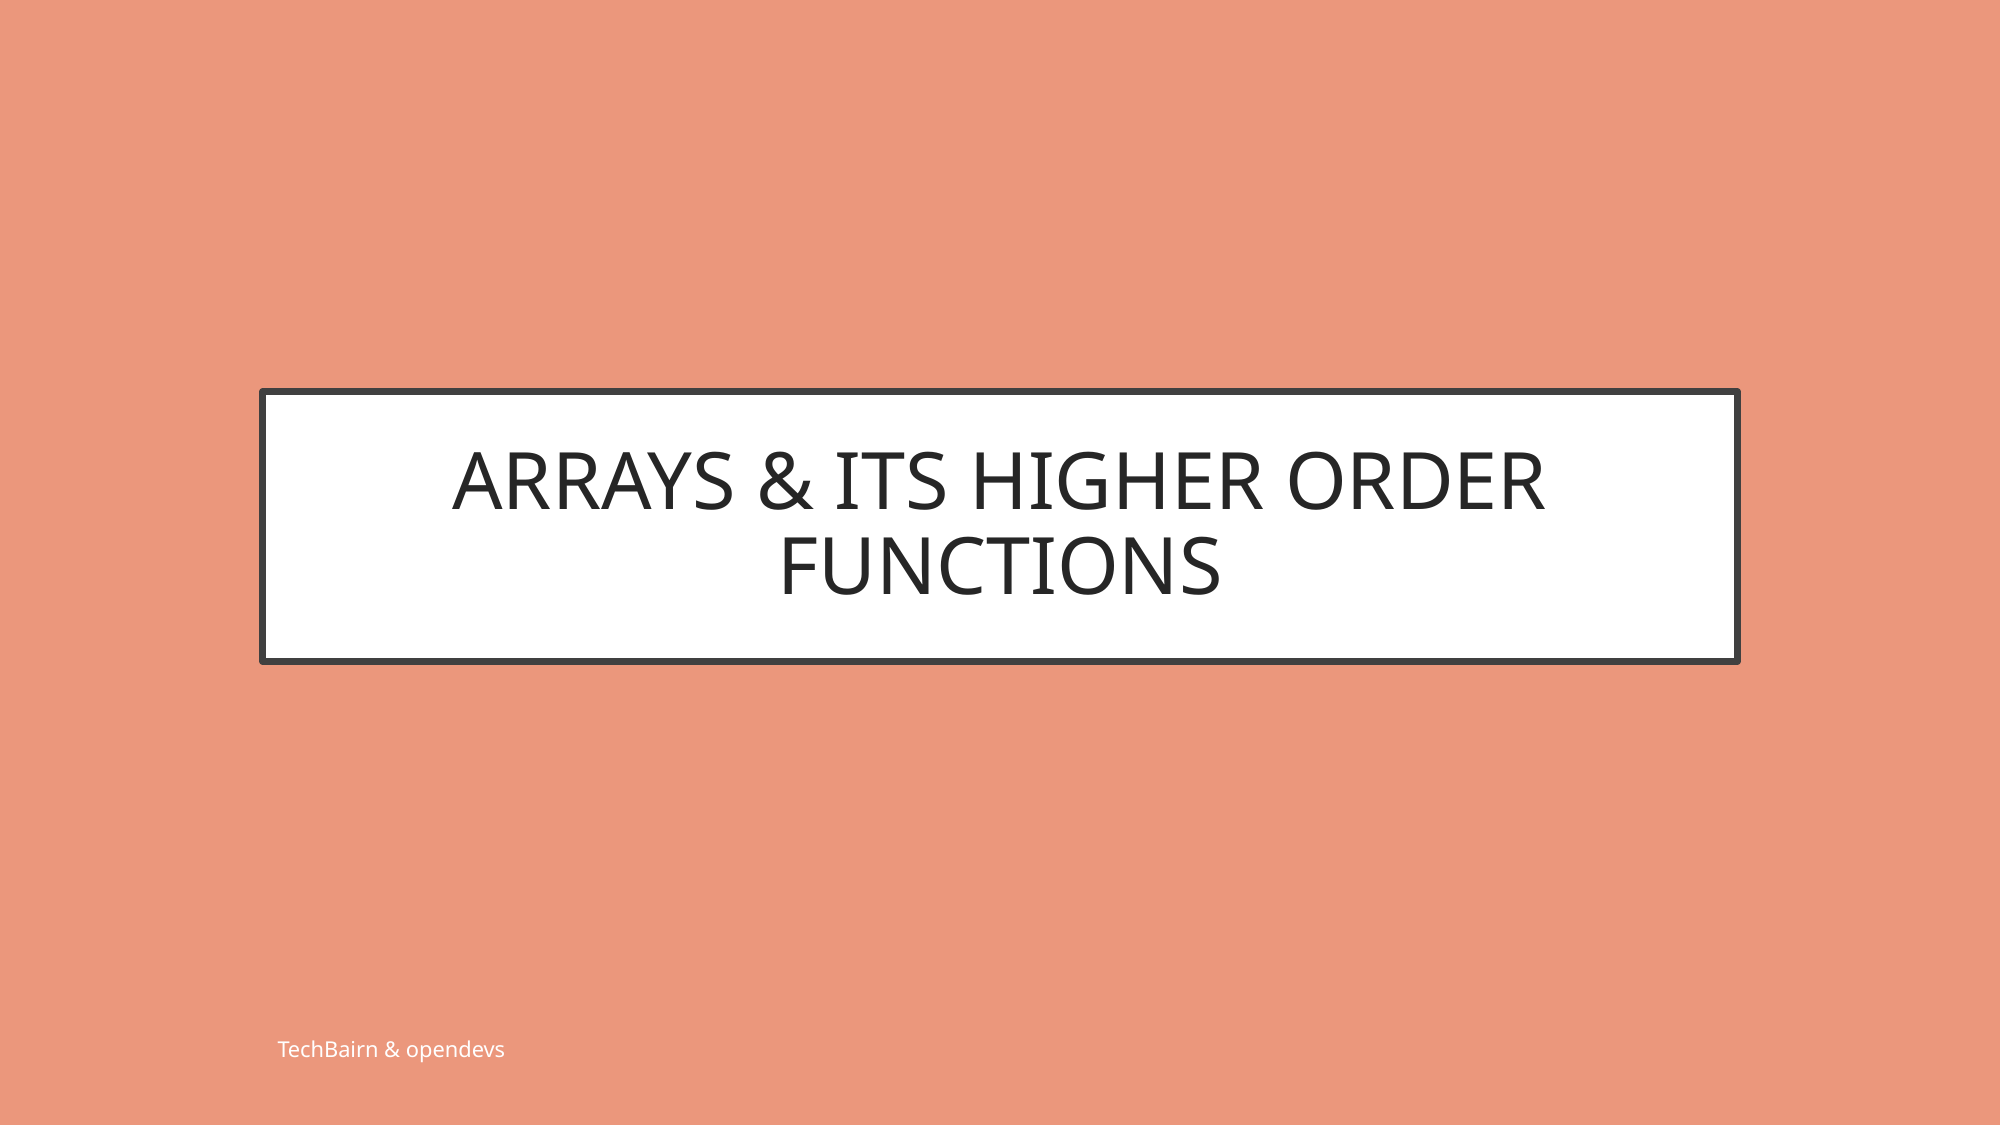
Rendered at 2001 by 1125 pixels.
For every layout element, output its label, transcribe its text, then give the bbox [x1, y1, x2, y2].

footer TechBairn & opendevs [262, 1023, 1231, 1076]
title ARRAYS & ITS HIGHER ORDER FUNCTIONS [259, 388, 1741, 665]
